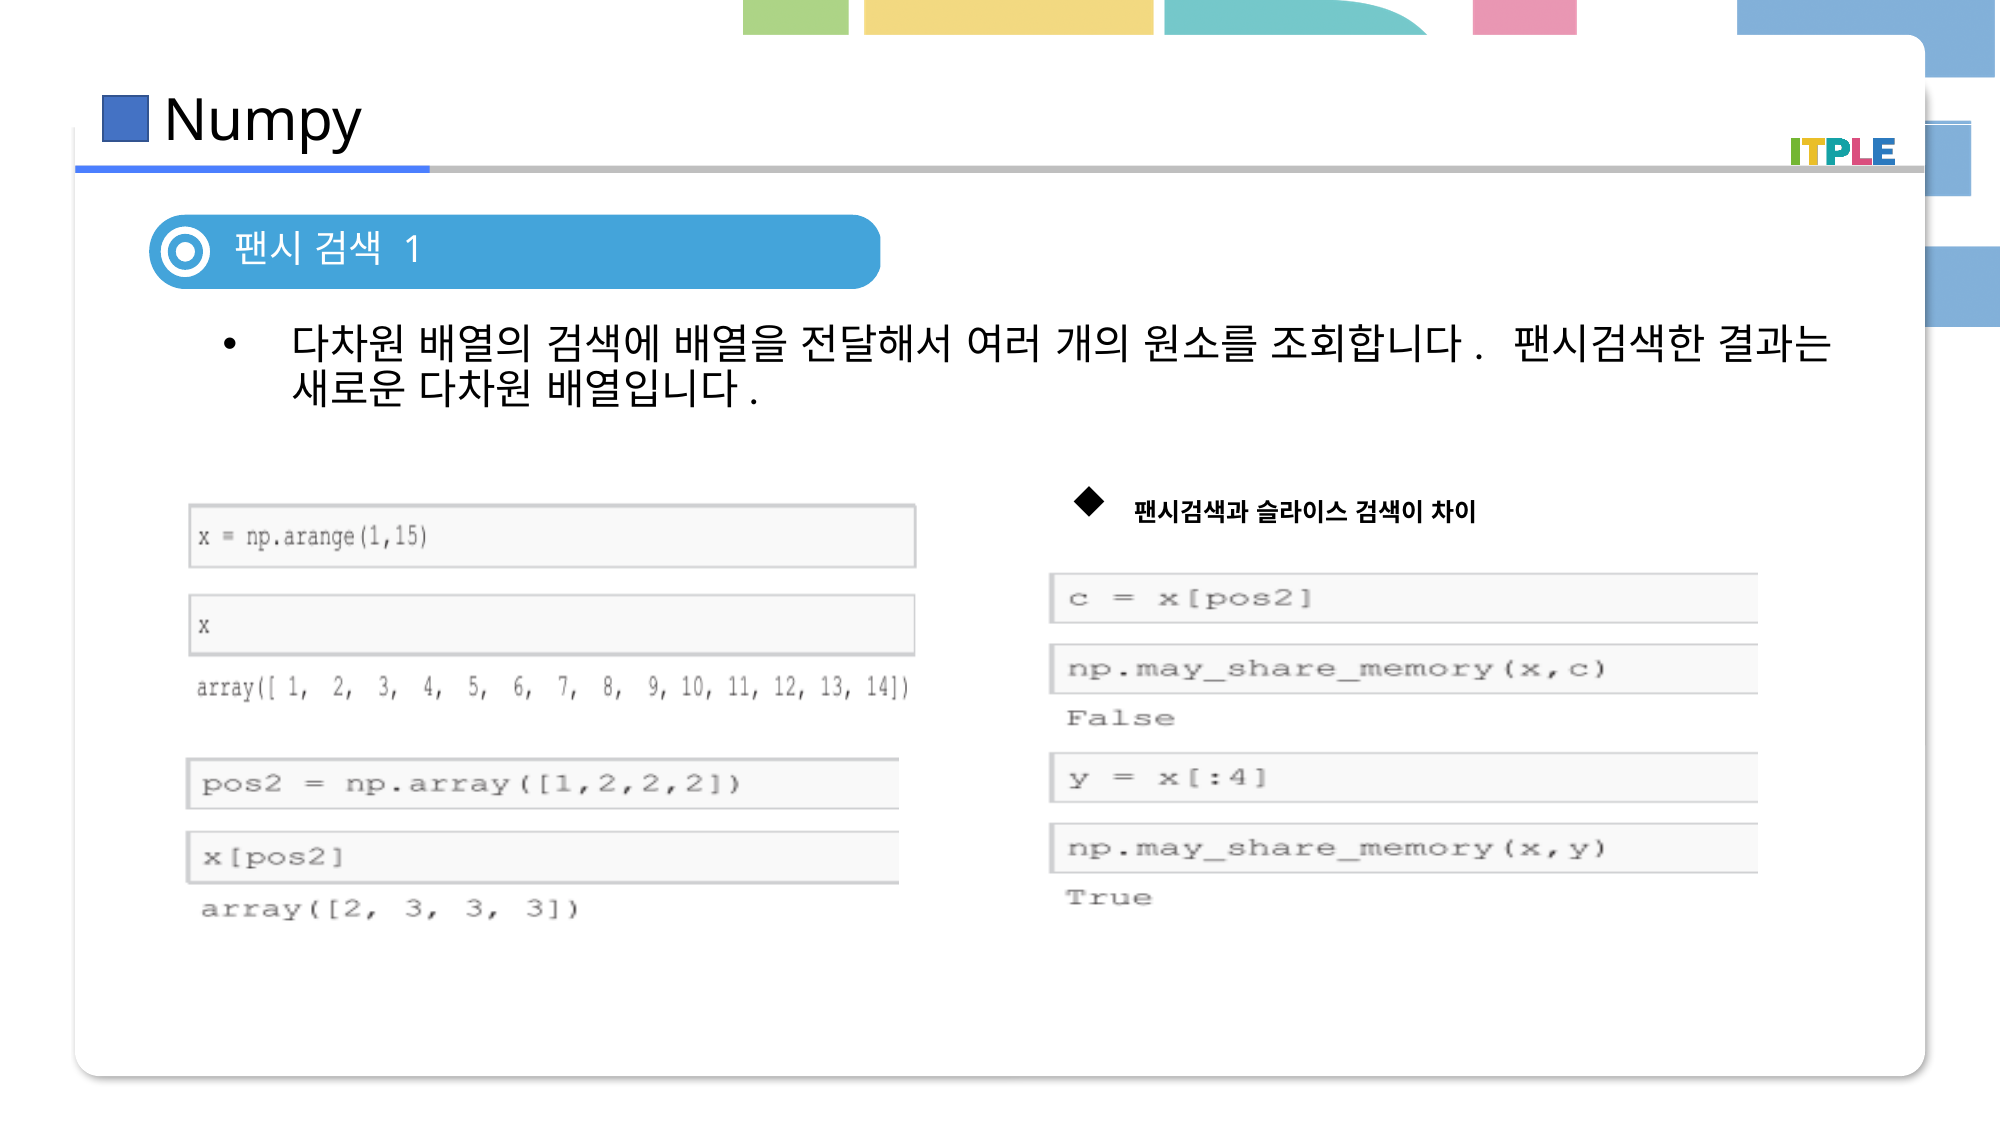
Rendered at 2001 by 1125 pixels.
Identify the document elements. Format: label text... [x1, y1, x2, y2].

text_box 팬시 검색 1 [220, 217, 459, 278]
text_box 팬시검색과 슬라이스 검색이 차이 [1055, 476, 1733, 537]
picture [167, 749, 899, 935]
picture [1791, 138, 1895, 165]
picture [180, 476, 944, 724]
picture [1025, 557, 1758, 930]
list 다차원 배열의 검색에 배열을 전달해서 여러 개의 원소를 조회합니다. 팬시검색한 결과는 새로운 다차원 배열입니다. [207, 315, 1904, 563]
